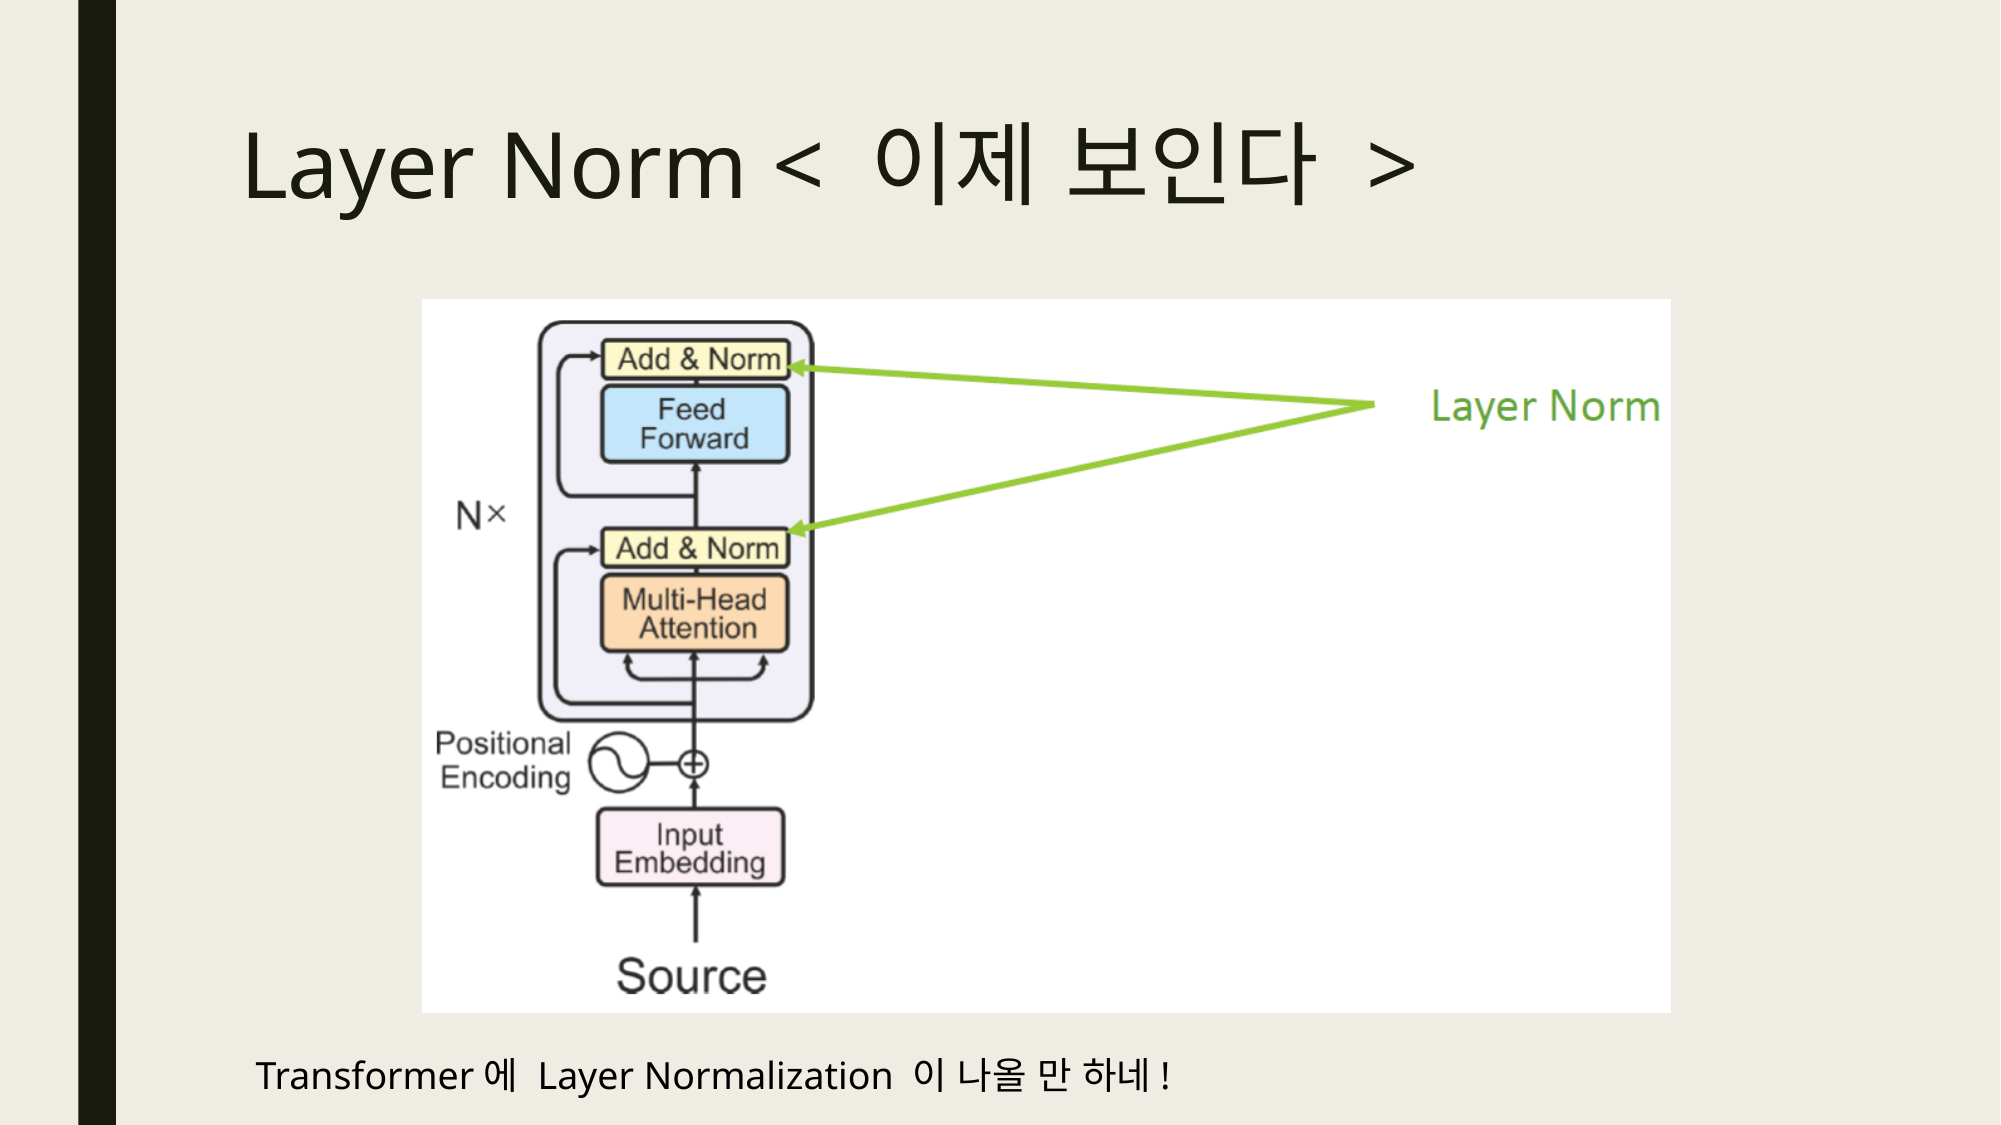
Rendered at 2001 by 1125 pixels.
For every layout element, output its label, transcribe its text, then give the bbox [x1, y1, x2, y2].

title Layer Norm < 이제 보인다 > [225, 112, 1800, 357]
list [422, 299, 1671, 1013]
text_box Transformer에 Layer Normalization 이 나올 만 하네! [240, 1044, 1701, 1105]
